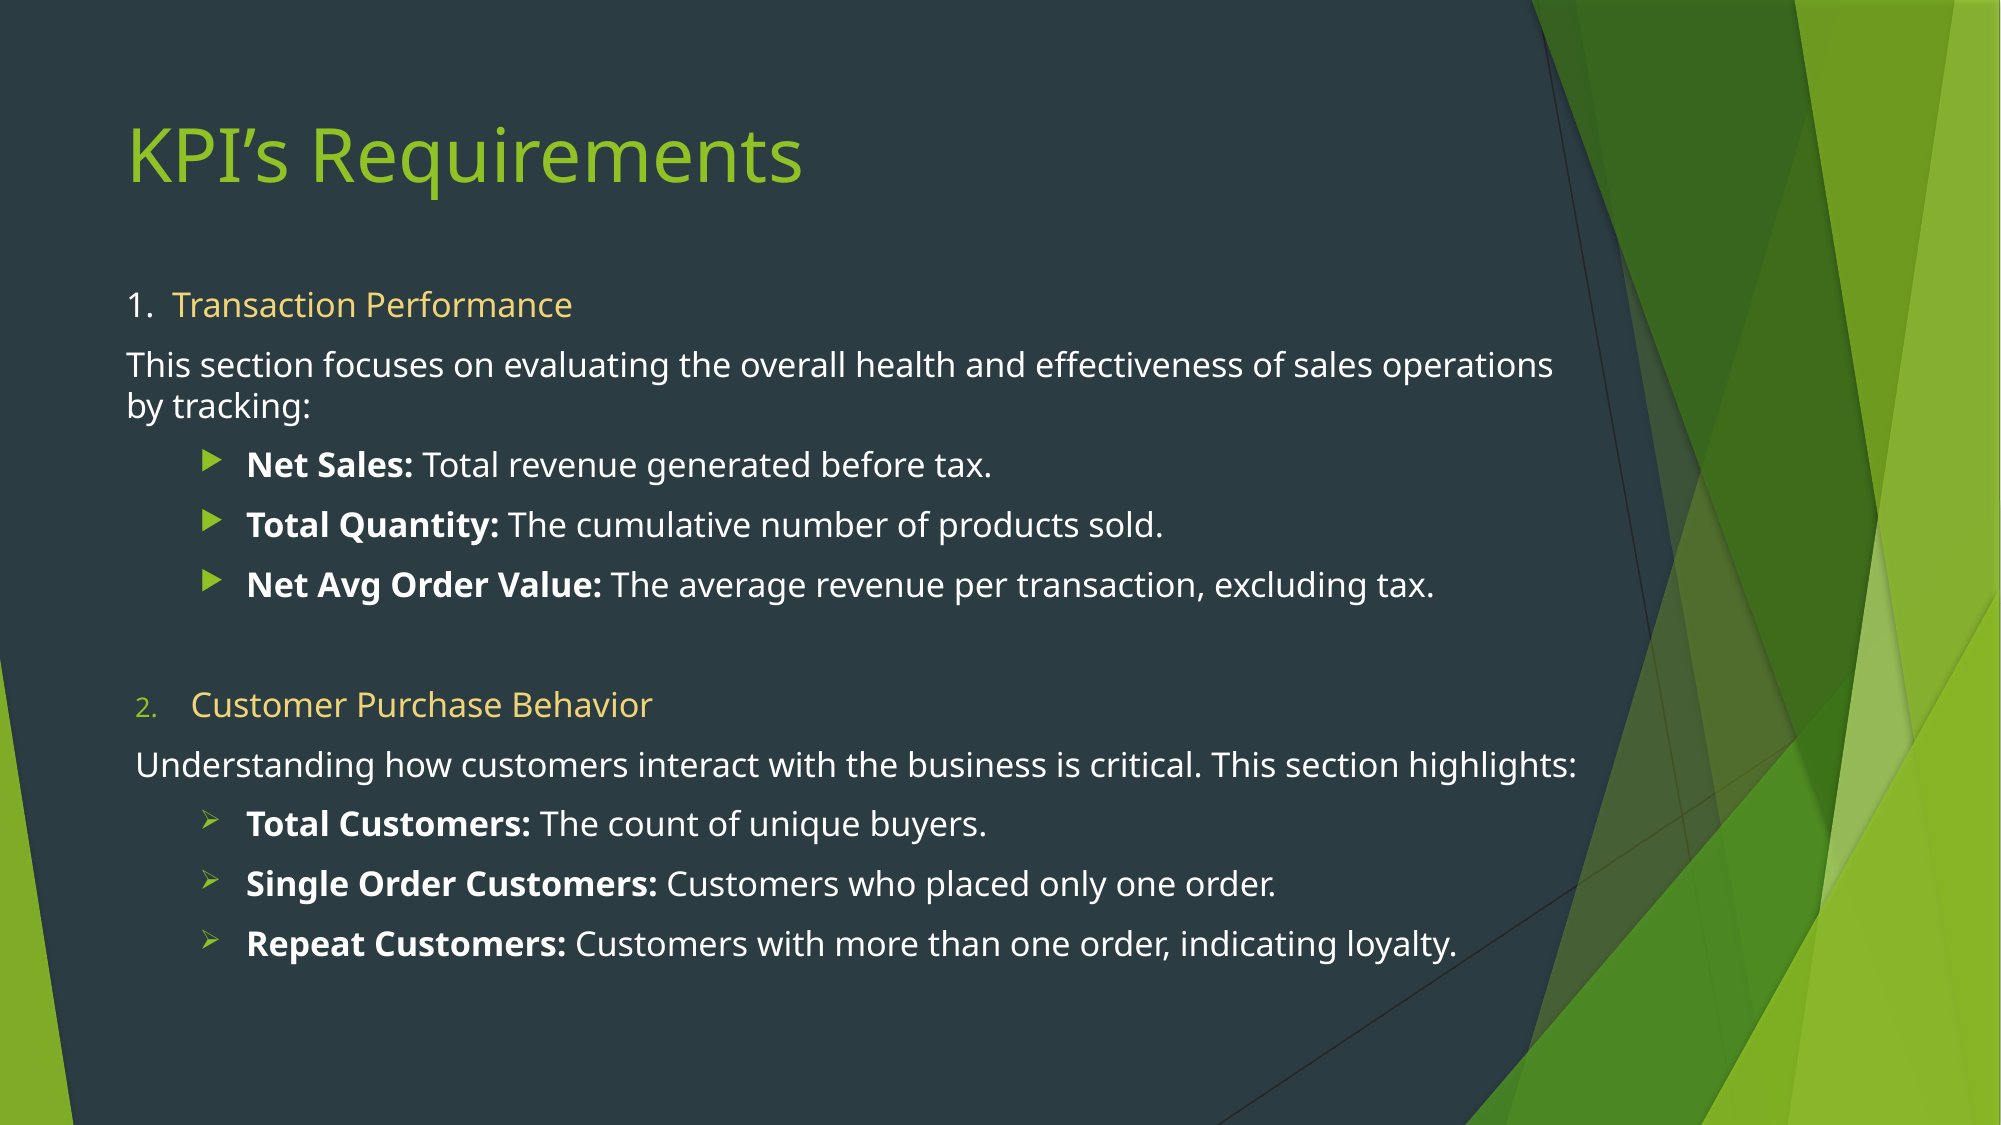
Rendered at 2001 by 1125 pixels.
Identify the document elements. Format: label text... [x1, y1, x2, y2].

list 1. Transaction Performance This section focuses on evaluating the overall health and effectiveness of sales operations by tracking: Net Sales: Total revenue generated before tax. Total Quantity: The cumulative number of products sold. Net Avg Order Value: The average revenue per transaction, excluding tax. Customer Purchase Behavior Understanding how customers interact with the business is critical. This section highlights: Total Customers: The count of unique buyers. Single Order Customers: Customers who placed only one order. Repeat Customers: Customers with more than one order, indicating loyalty. [111, 275, 1613, 992]
title KPI’s Requirements [111, 99, 1522, 275]
